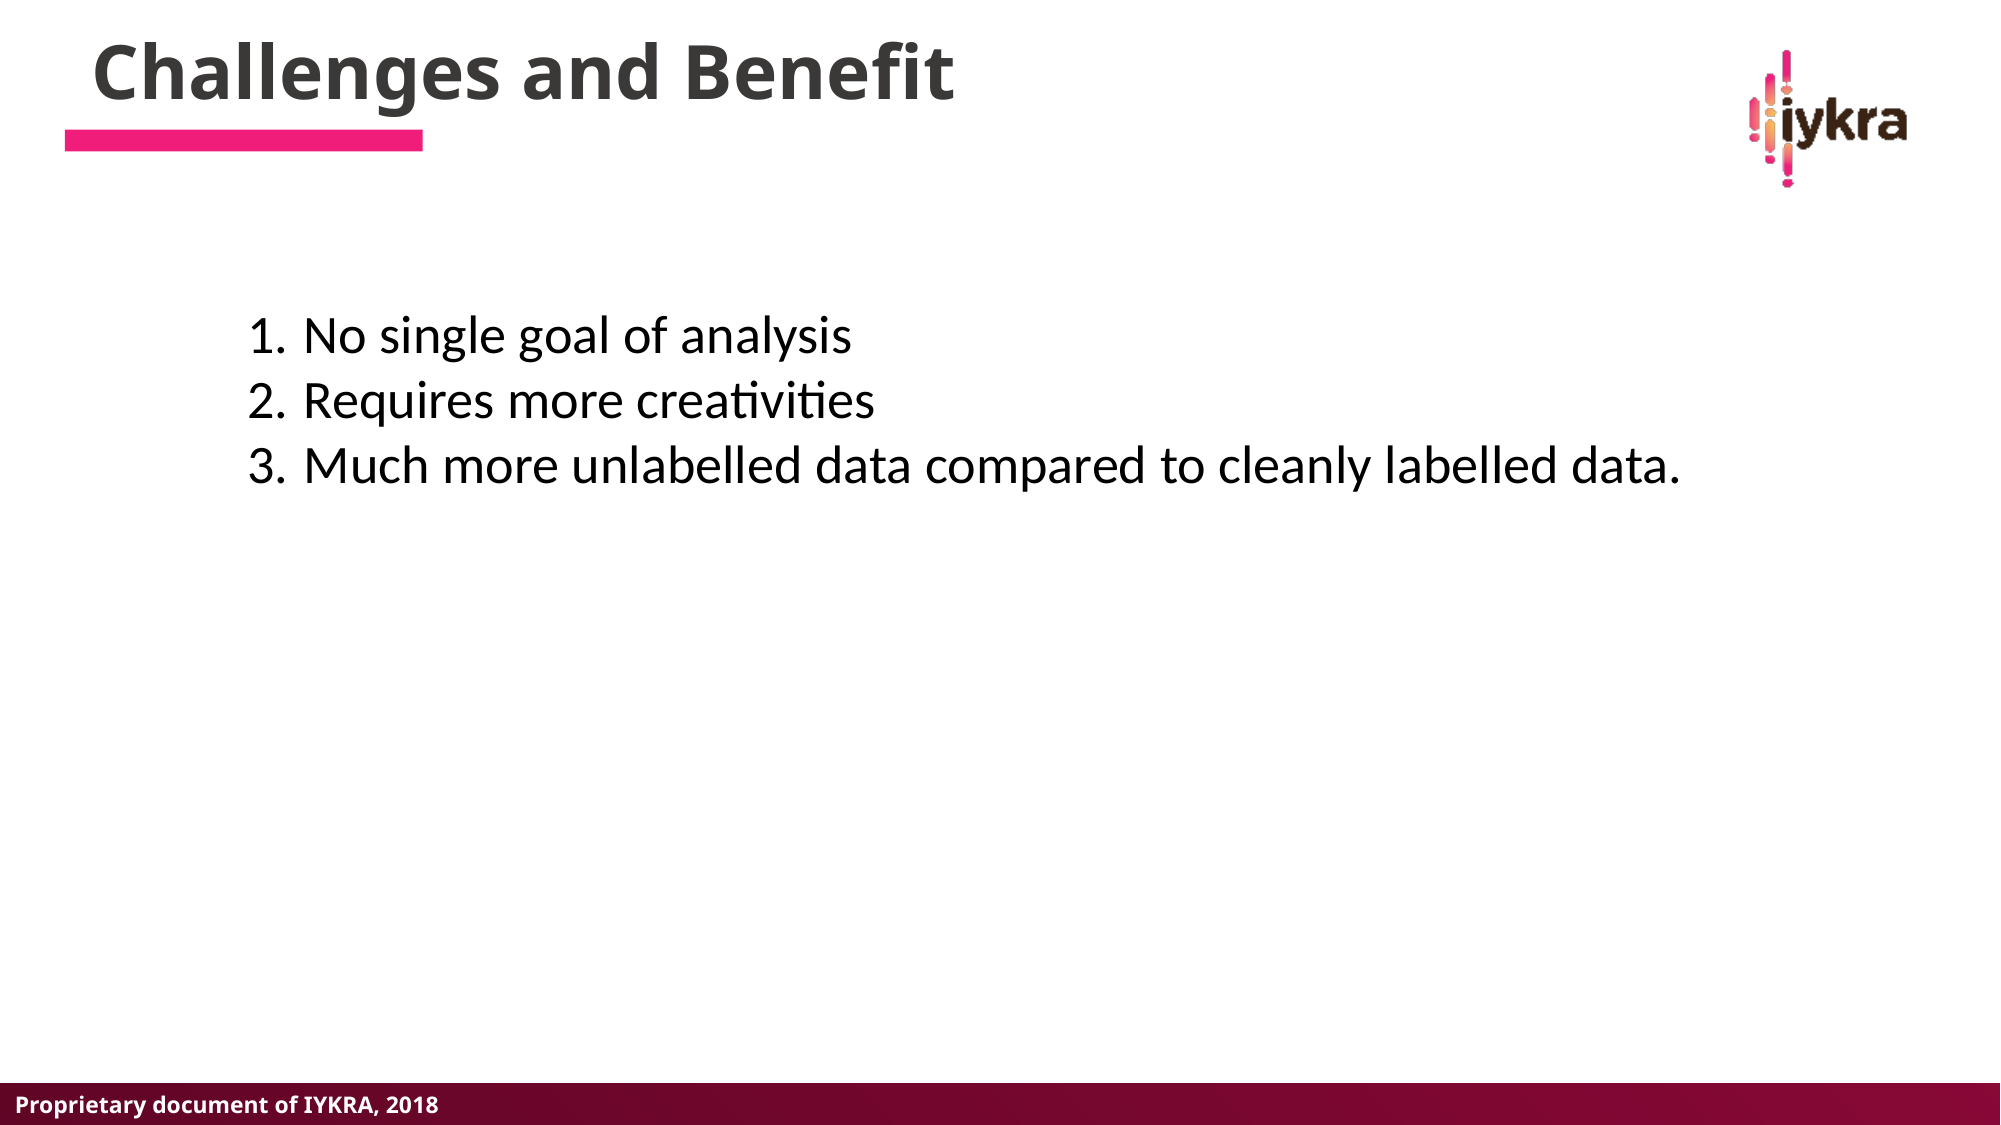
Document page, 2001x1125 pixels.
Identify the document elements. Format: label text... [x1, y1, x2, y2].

text_box No single goal of analysis Requires more creativities Much more unlabelled data compared to cleanly labelled data. [232, 292, 1808, 502]
list Challenges and Benefit [76, 18, 1326, 124]
picture [1703, 30, 1954, 208]
